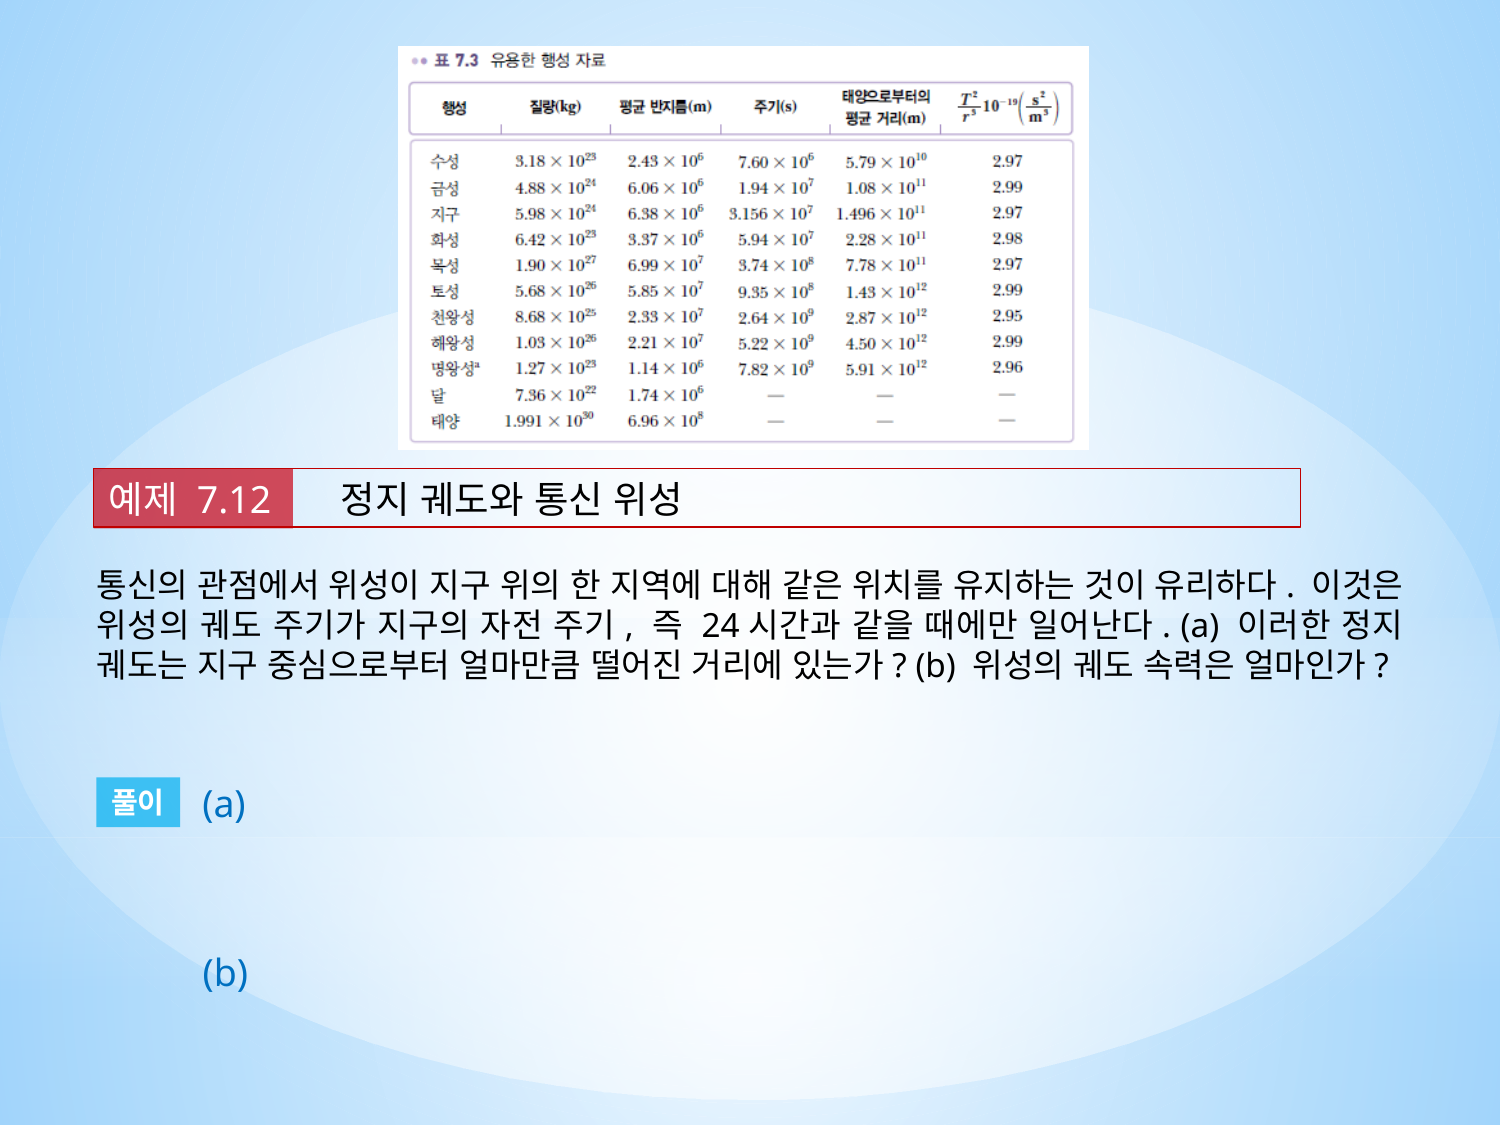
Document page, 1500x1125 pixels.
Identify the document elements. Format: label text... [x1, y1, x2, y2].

text_box 통신의 관점에서 위성이 지구 위의 한 지역에 대해 같은 위치를 유지하는 것이 유리하다. 이것은 위성의 궤도 주기가 지구의 자전 주기, 즉 24시간과 같을 때에만 일어난다. (a) 이러한 정지 궤도는 지구 중심으로부터 얼마만큼 떨어진 거리에 있는가? (b) 위성의 궤도 속력은 얼마인가? [81, 557, 1418, 692]
text_box 풀이 [96, 777, 181, 828]
text_box (b) [187, 941, 264, 1002]
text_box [93, 468, 1301, 530]
text_box (a) [187, 772, 261, 833]
picture [398, 46, 1089, 450]
